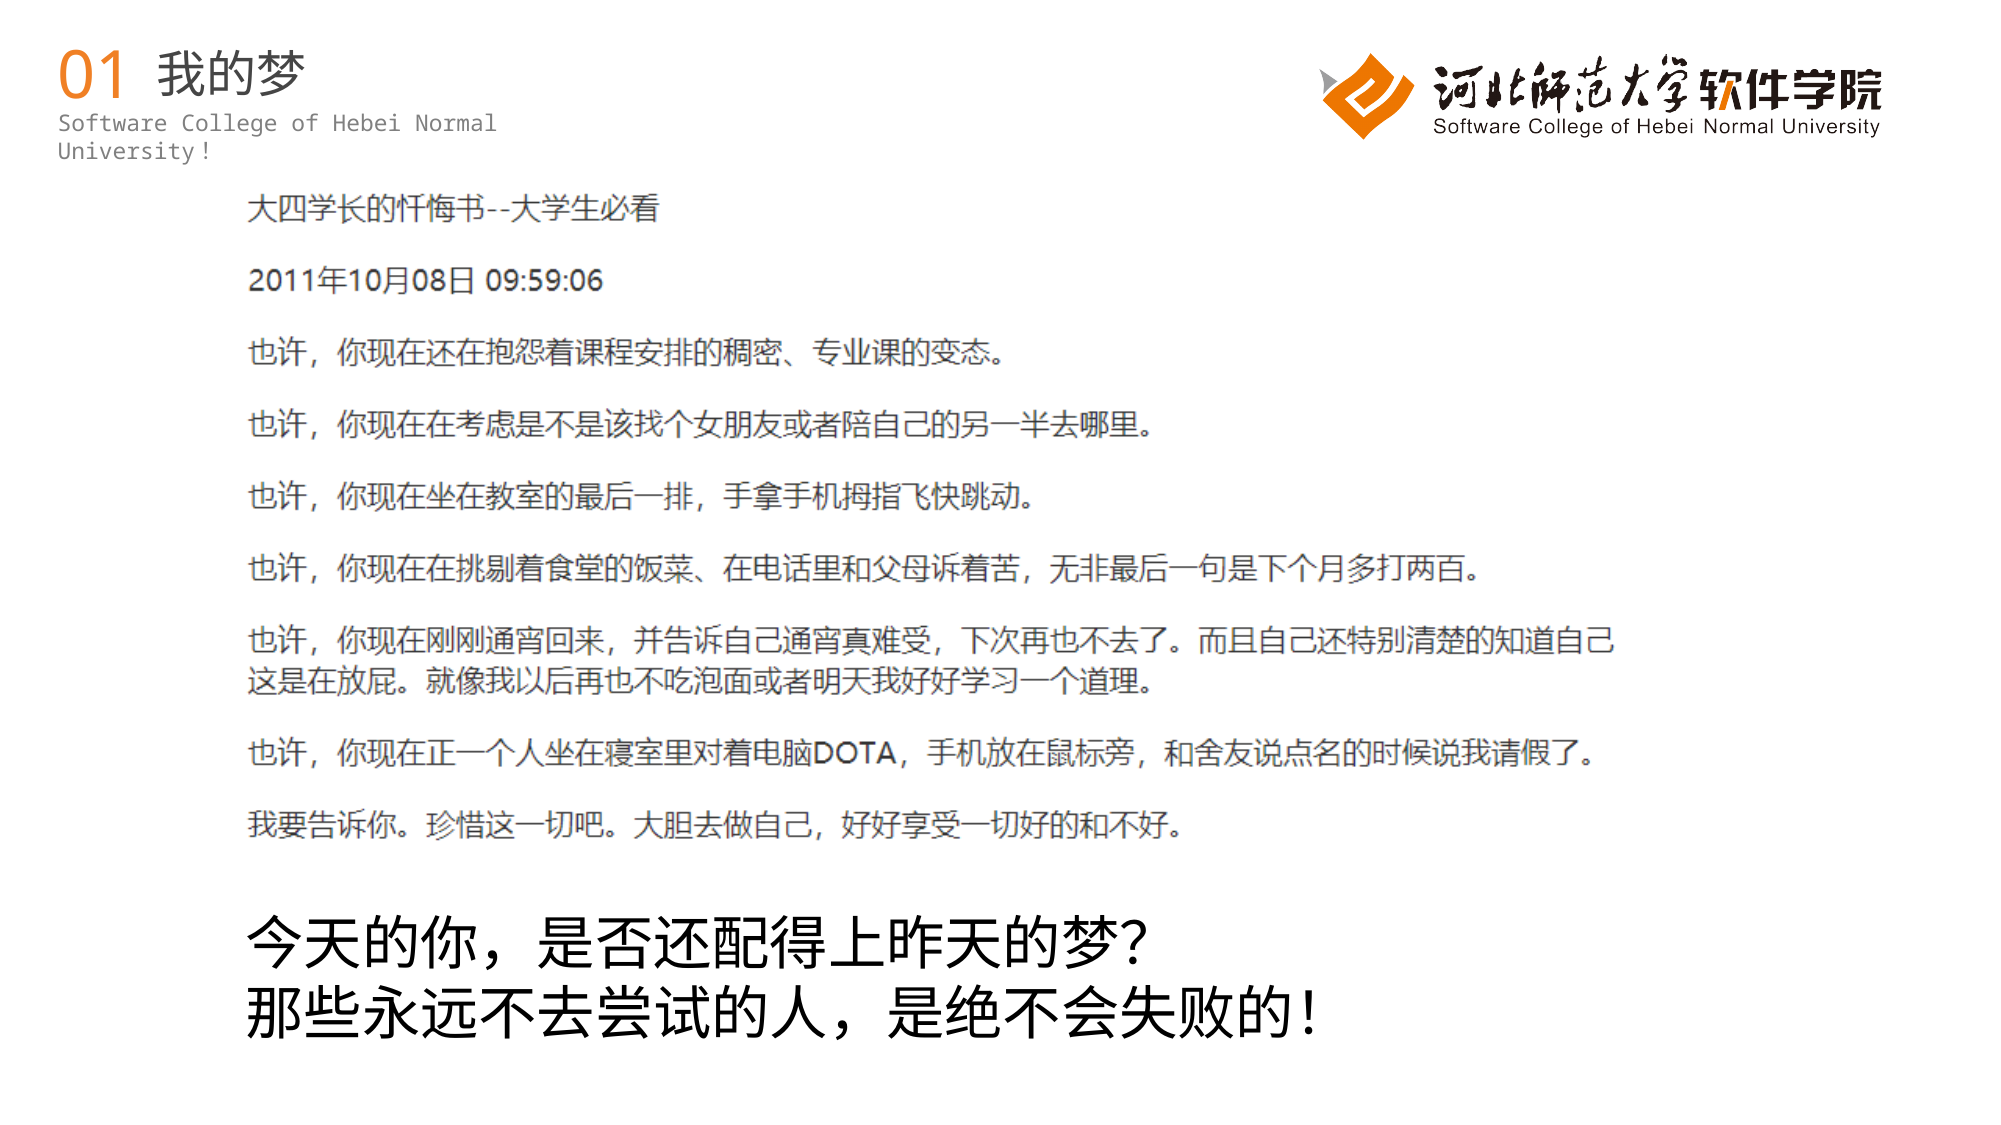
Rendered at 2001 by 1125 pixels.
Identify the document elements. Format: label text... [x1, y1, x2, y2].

text_box 今天的你，是否还配得上昨天的梦？ 那些永远不去尝试的人，是绝不会失败的！ [230, 898, 1798, 1054]
picture [230, 177, 1626, 867]
picture [1319, 53, 1882, 140]
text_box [42, 24, 622, 145]
